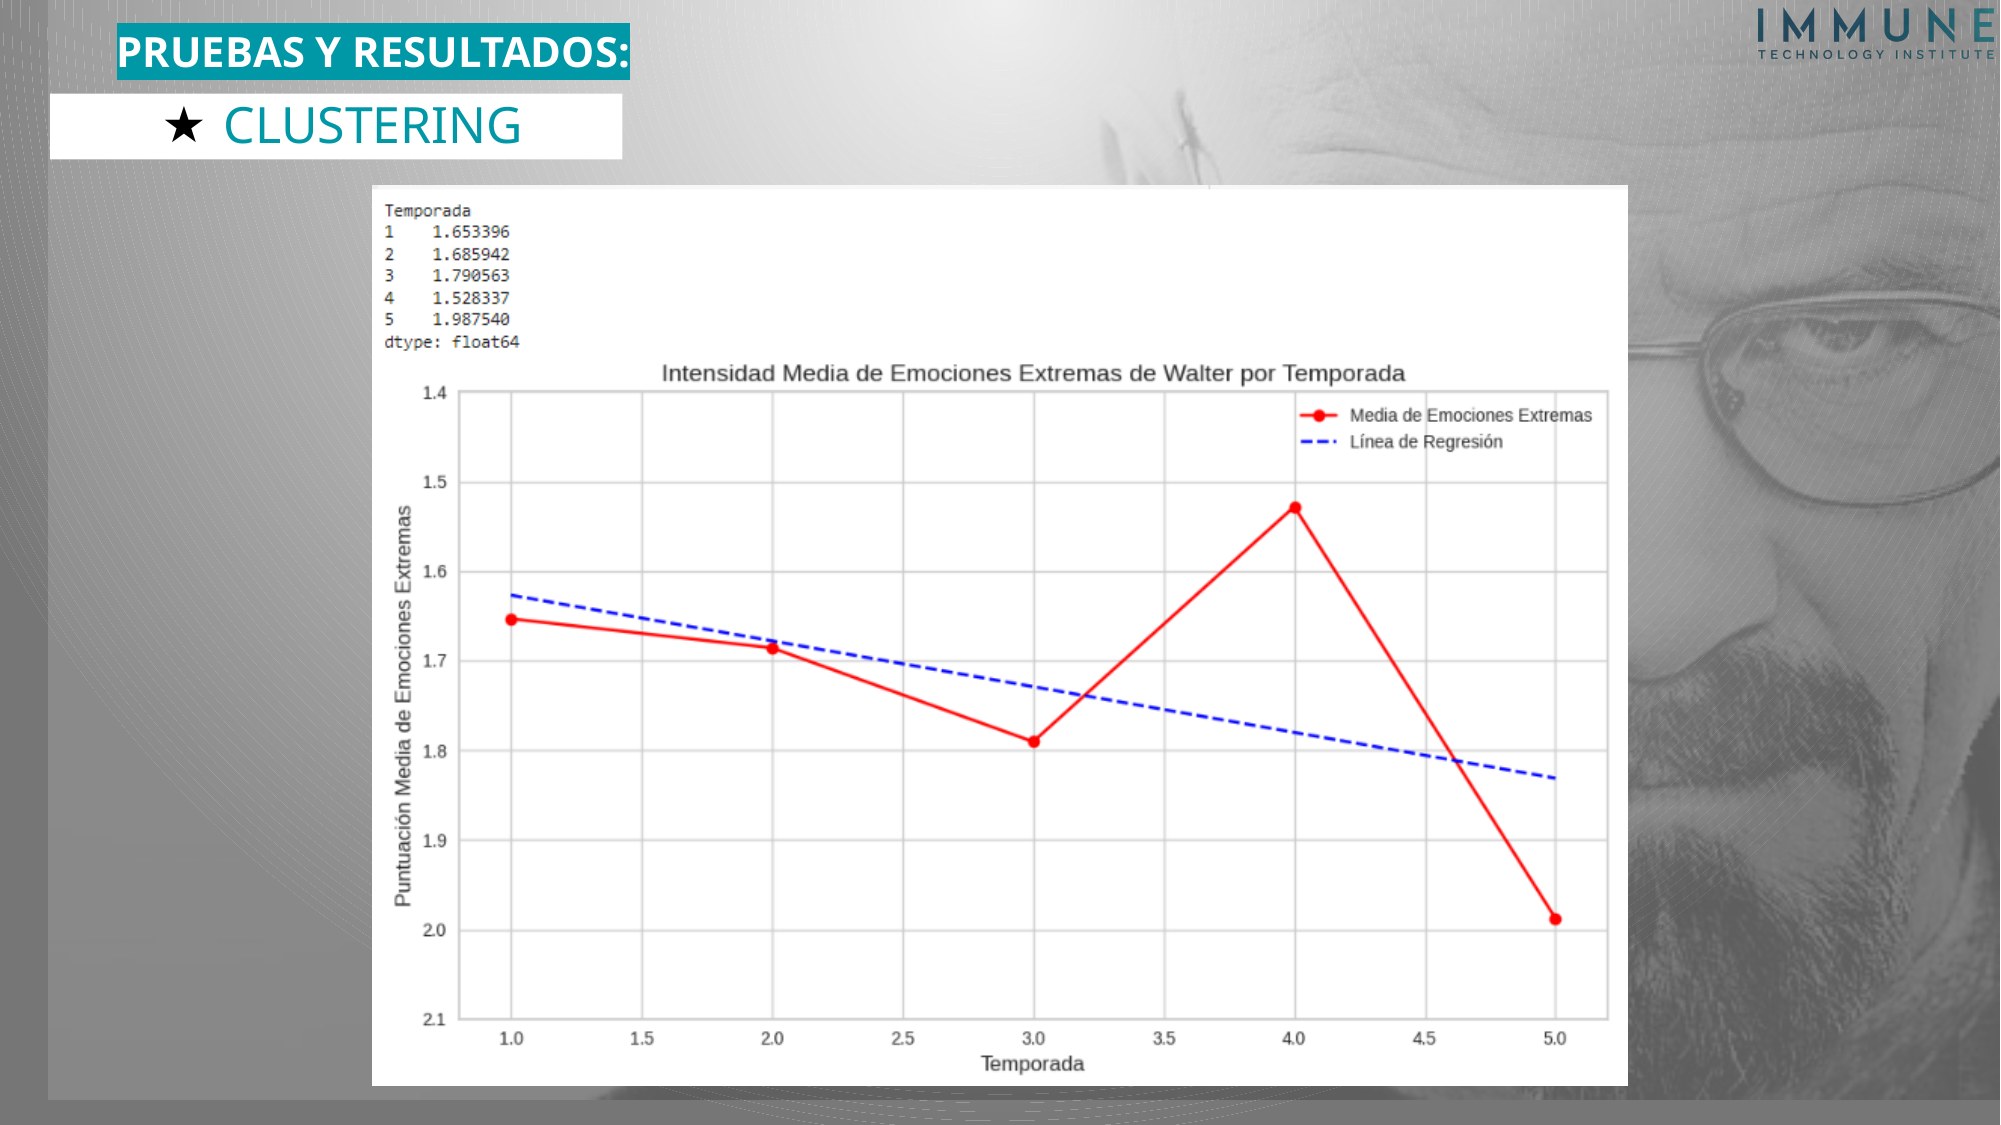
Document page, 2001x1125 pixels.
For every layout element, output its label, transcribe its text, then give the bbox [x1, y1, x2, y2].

picture [371, 185, 1628, 1087]
text_box CLUSTERING [50, 93, 623, 160]
picture [1758, 7, 1994, 59]
text_box PRUEBAS Y RESULTADOS: [116, 25, 1007, 91]
